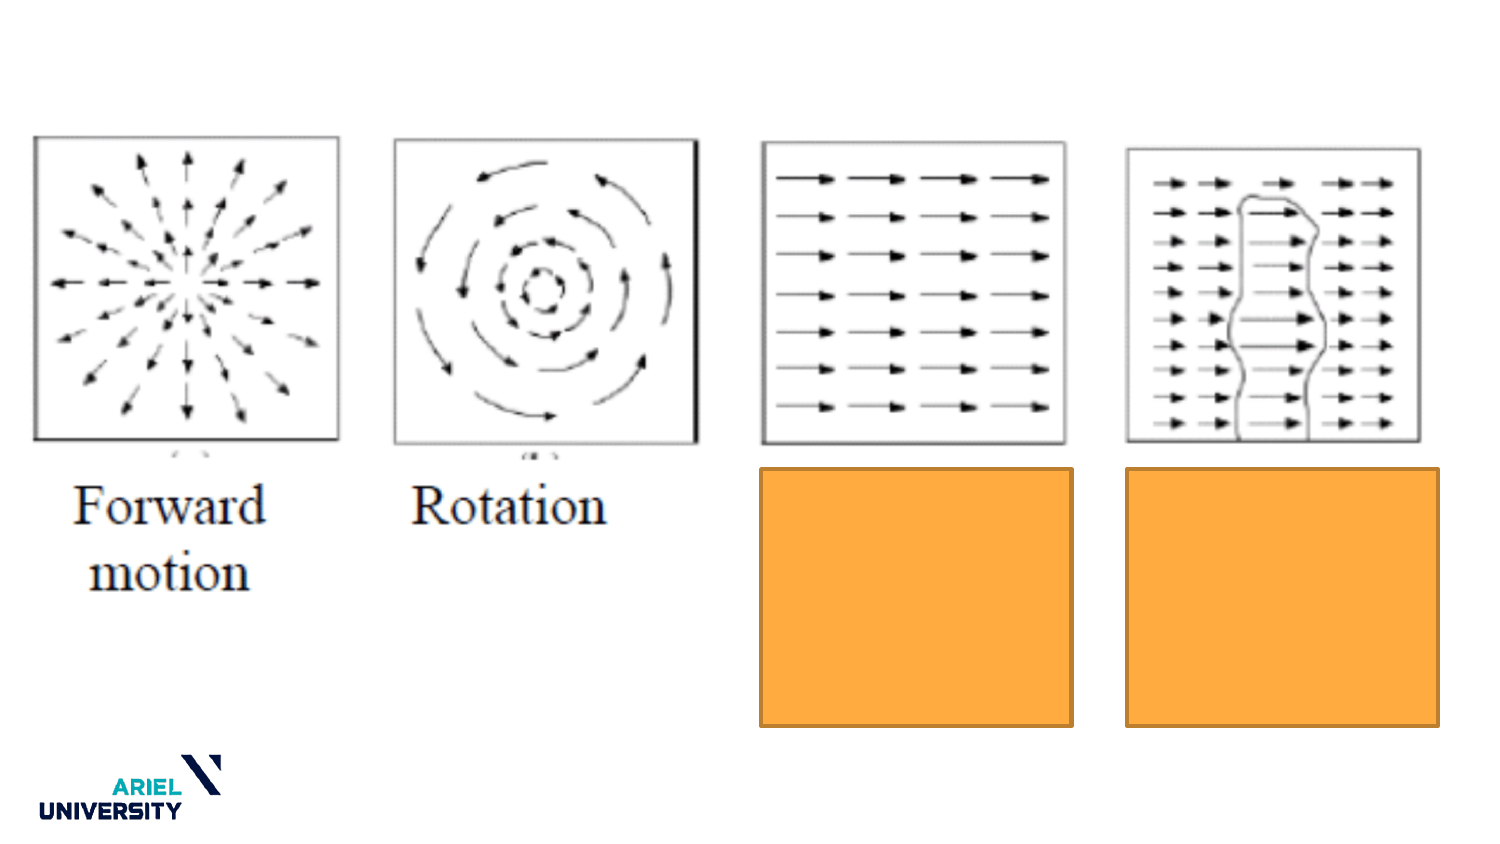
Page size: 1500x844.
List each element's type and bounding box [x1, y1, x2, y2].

picture [0, 107, 1500, 734]
picture [14, 743, 246, 830]
